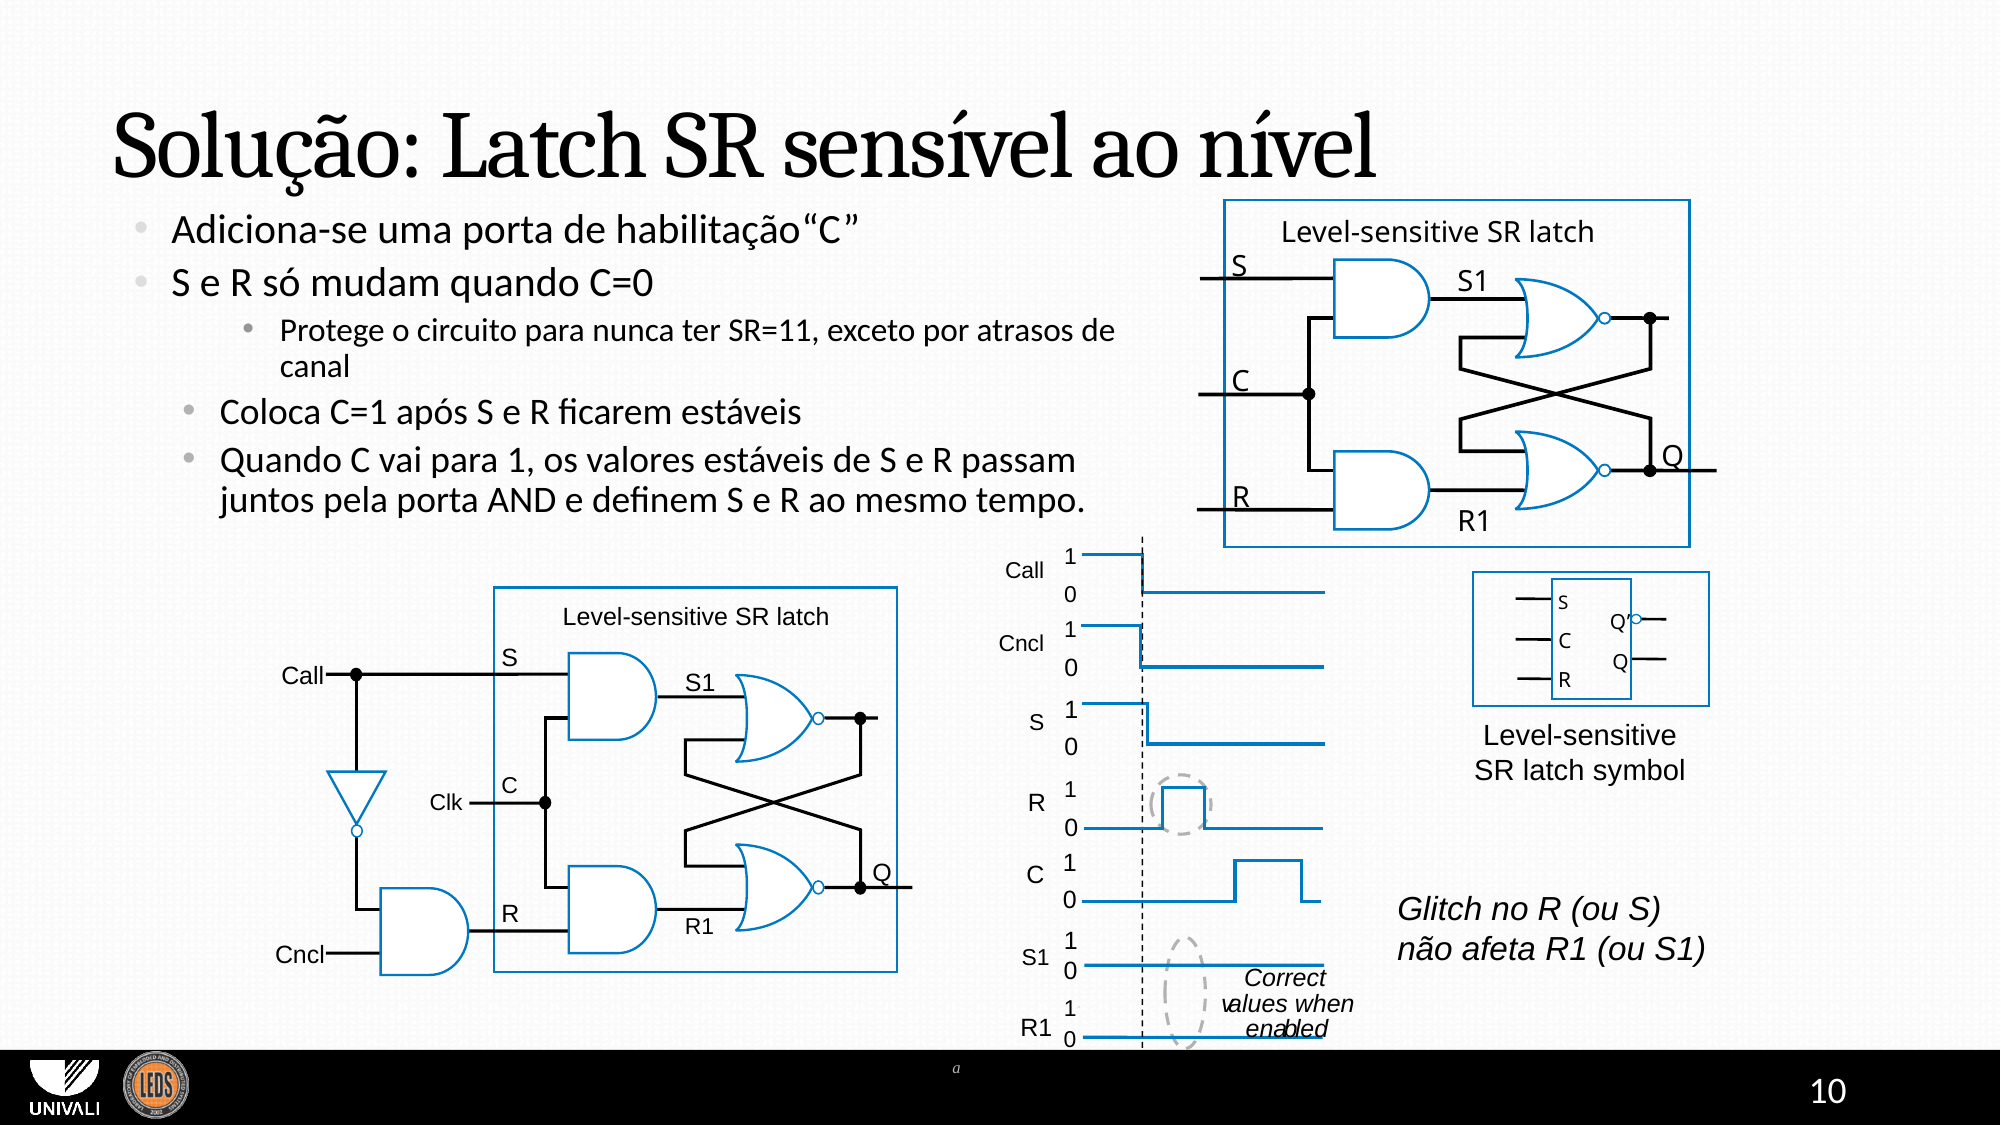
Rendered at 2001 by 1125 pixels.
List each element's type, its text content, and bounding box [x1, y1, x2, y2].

text_box R1 [684, 911, 715, 940]
text_box Q [872, 856, 892, 887]
text_box Call [281, 659, 325, 690]
text_box S1 [684, 666, 716, 696]
text_box Glitch no R (ou S) não afeta R1 (ou S1) [1397, 887, 1713, 968]
text_box [493, 587, 897, 909]
text_box [568, 866, 656, 954]
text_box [1472, 571, 1710, 707]
text_box [380, 888, 469, 975]
text_box [539, 796, 545, 803]
text_box [356, 802, 380, 910]
text_box R [501, 897, 520, 928]
text_box [813, 880, 824, 894]
text_box [813, 712, 824, 725]
text_box [855, 881, 866, 887]
text_box [854, 712, 866, 725]
text_box Level-sensitive SR latch [562, 600, 831, 631]
picture [30, 1060, 99, 1115]
text_box [249, 503, 1313, 1125]
text_box [568, 653, 656, 740]
text_box [545, 717, 569, 888]
text_box [791, 718, 861, 802]
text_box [1196, 199, 1718, 548]
text_box [735, 844, 813, 931]
text_box [350, 668, 362, 674]
text_box [351, 825, 363, 837]
text_box [356, 674, 367, 771]
text_box [685, 803, 791, 867]
text_box Level-sensitive SR latch symbol [1449, 709, 1711, 794]
list Adiciona-se uma porta de habilitação“C” S e R só mudam quando C=0 Protege o circuito para nunca ter SR=11, exceto por atrasos de canal Coloca C=1 após S e R ficarem estáveis Quando C vai para 1, os valores estáveis de S e R passam juntos pela porta AND e definem S e R ao mesmo tempo. [99, 200, 1177, 608]
text_box [685, 739, 861, 886]
text_box [735, 674, 813, 762]
text_box C [501, 770, 518, 799]
text_box [327, 771, 386, 825]
text_box [854, 888, 866, 894]
text_box [493, 804, 897, 973]
text_box Cncl [274, 938, 326, 969]
text_box Clk [429, 787, 463, 816]
picture [121, 1049, 190, 1120]
title Solução: Latch SR sensível ao nível [99, 45, 1767, 233]
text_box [999, 536, 1352, 1051]
text_box S [501, 641, 518, 672]
